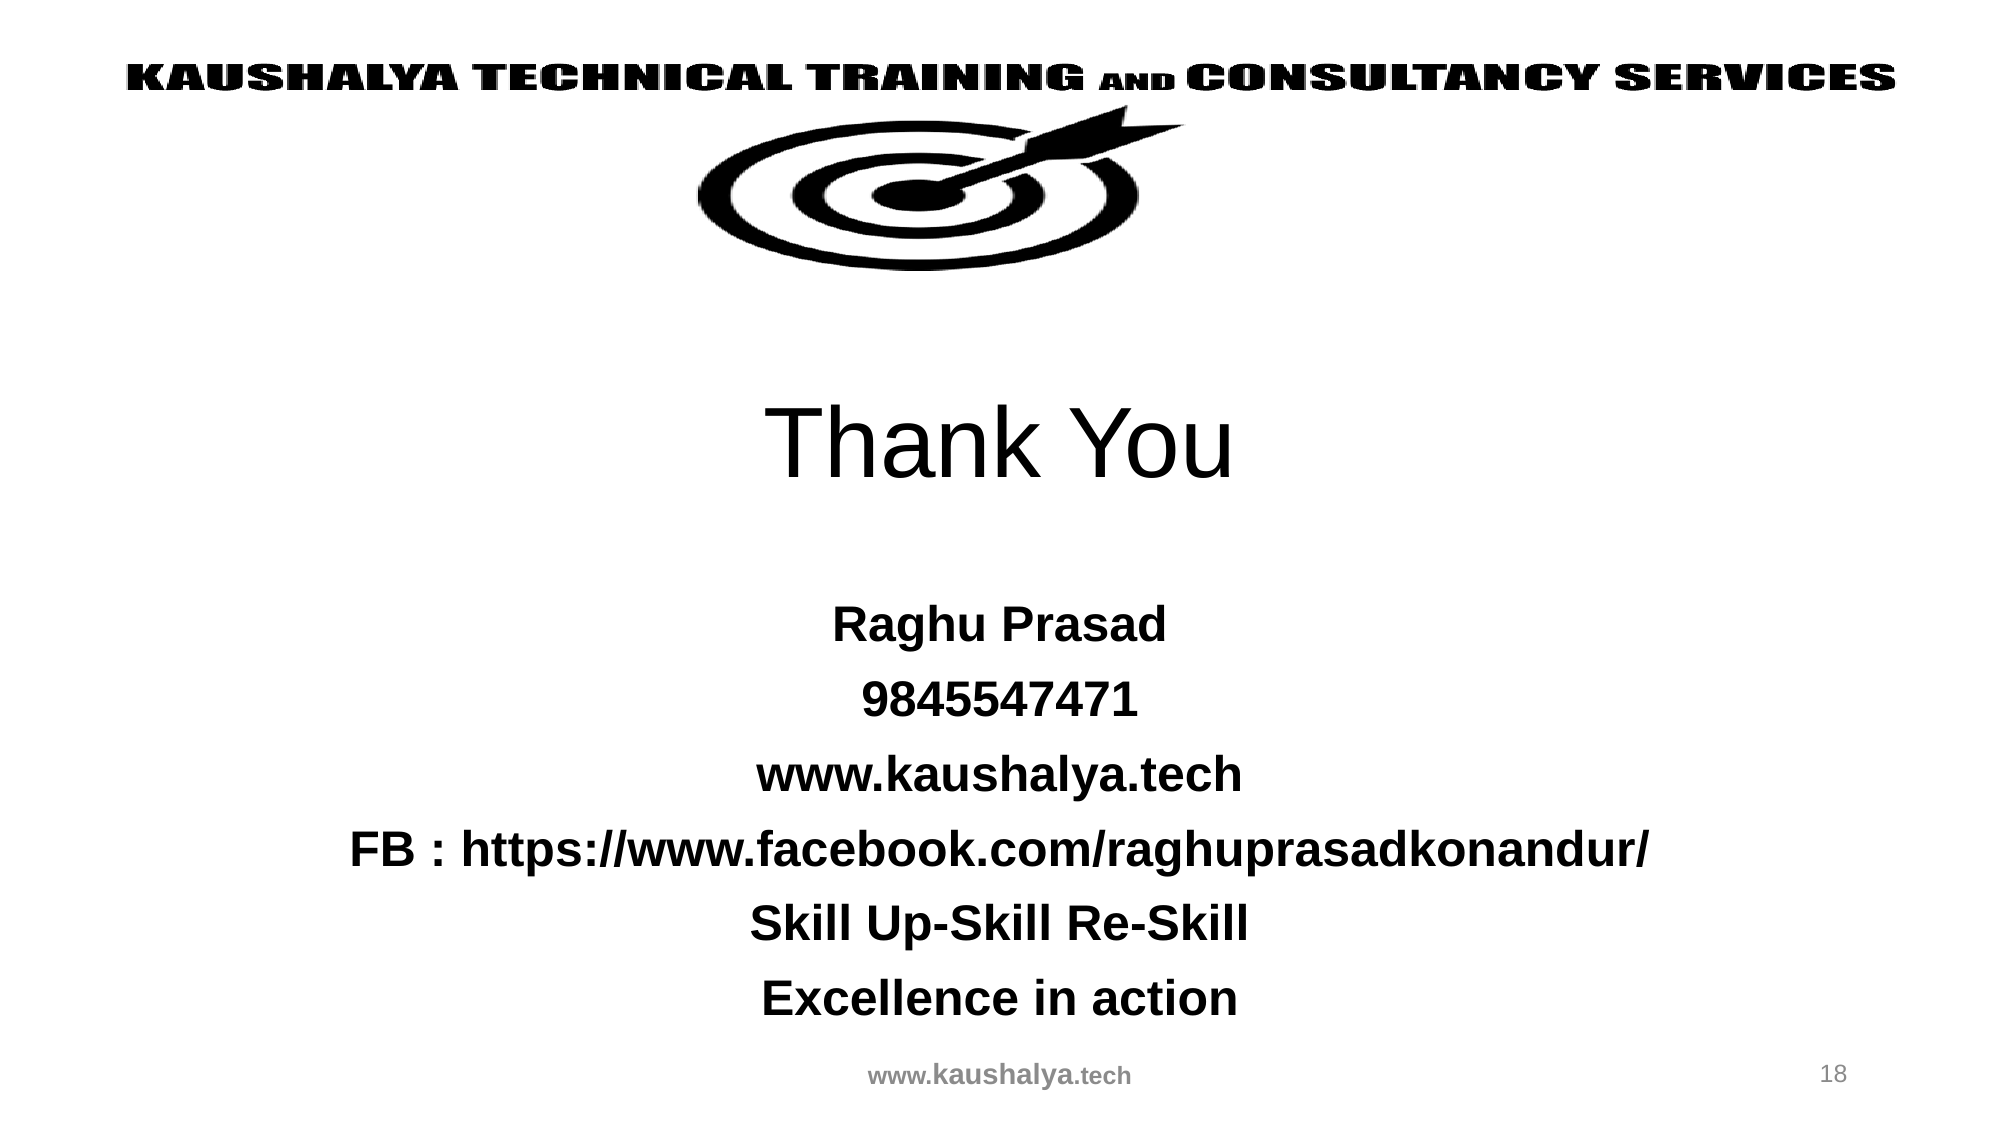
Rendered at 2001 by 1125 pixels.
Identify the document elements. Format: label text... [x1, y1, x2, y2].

subtitle Raghu Prasad 9845547471 www.kaushalya.tech FB : https://www.facebook.com/raghuprasadkonandur/ Skill Up-Skill Re-Skill Excellence in action [249, 590, 1750, 1043]
title Thank You [249, 353, 1750, 507]
footer www.kaushalya.tech [662, 1042, 1338, 1103]
picture [36, 39, 1976, 280]
slide_number 18 [1412, 1042, 1863, 1103]
